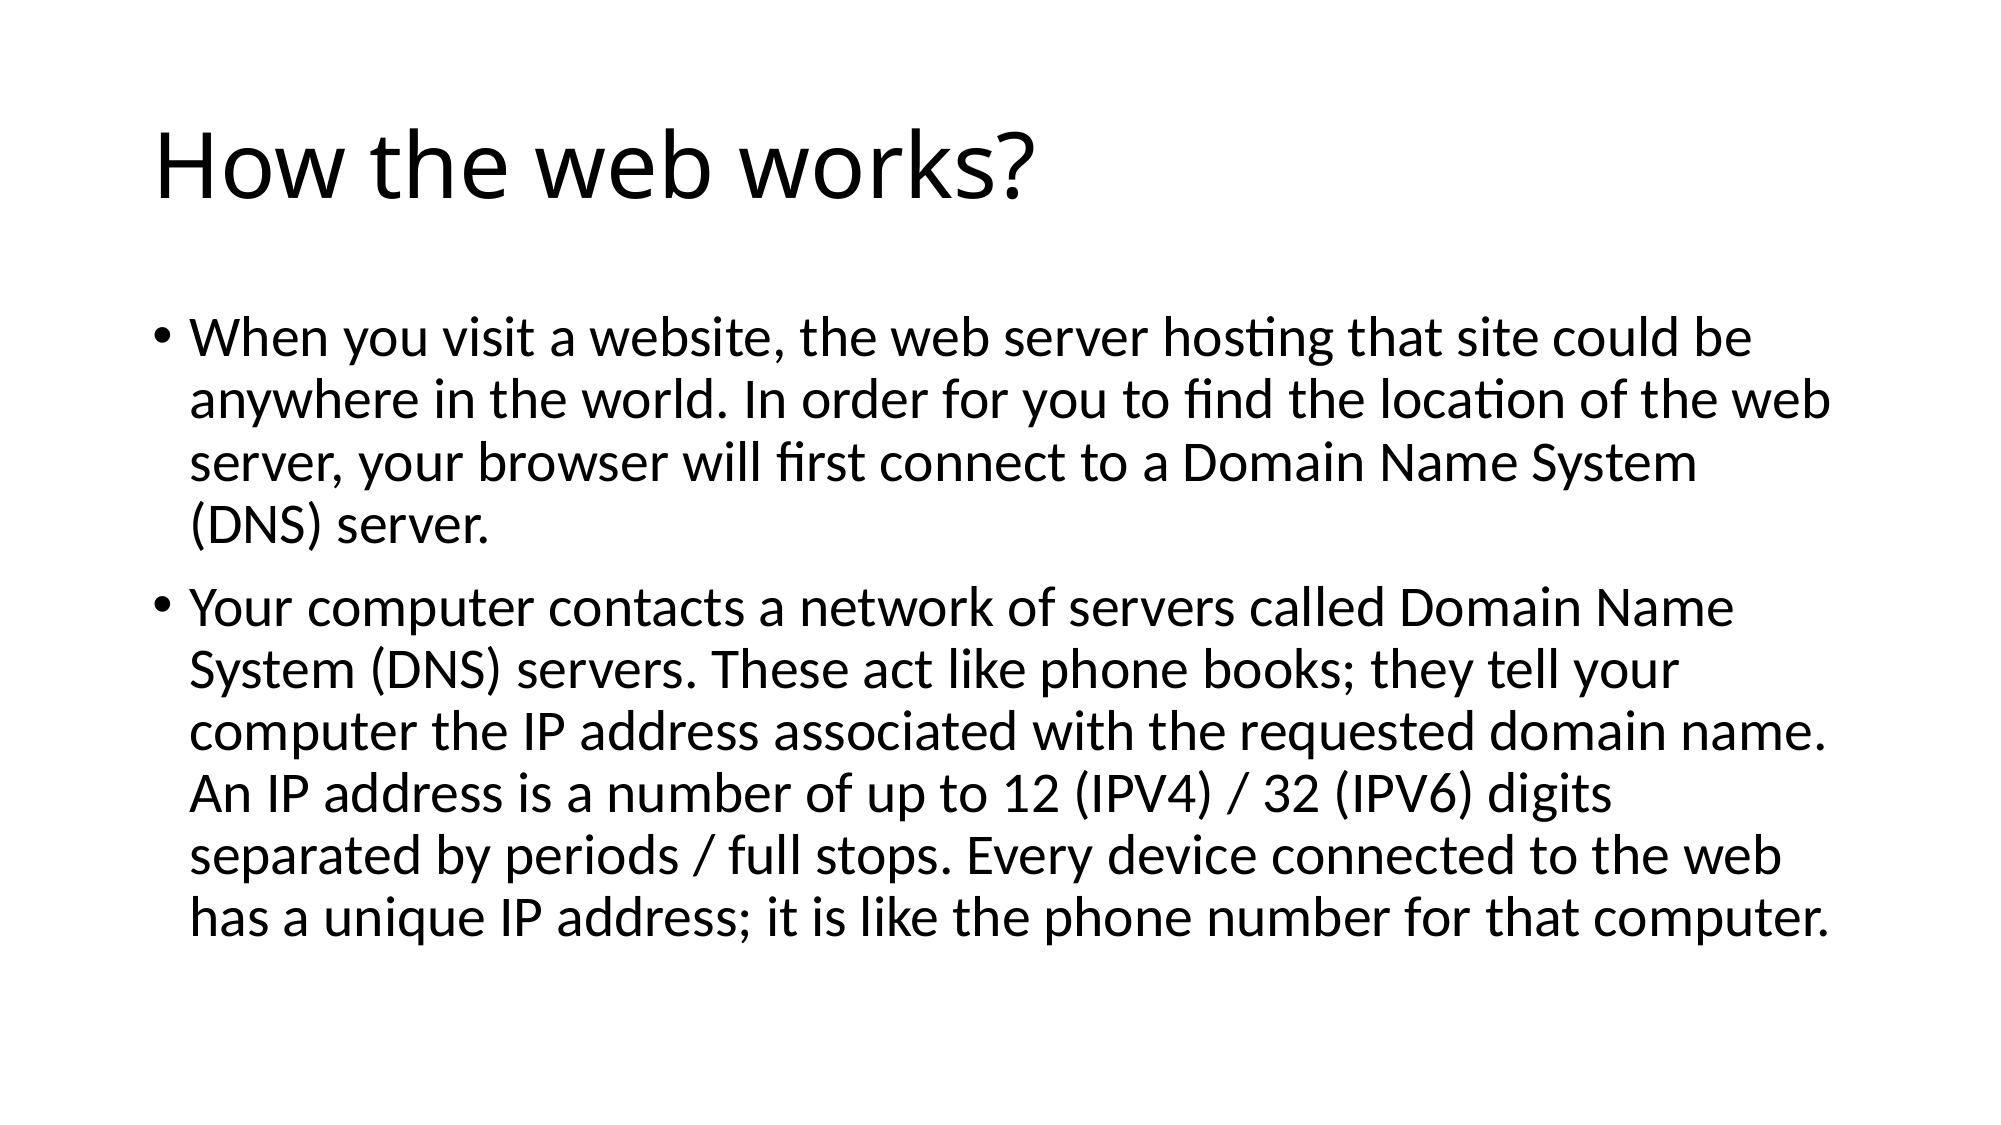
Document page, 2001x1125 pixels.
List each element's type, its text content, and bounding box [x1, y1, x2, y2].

list When you visit a website, the web server hosting that site could be anywhere in the world. In order for you to find the location of the web server, your browser will first connect to a Domain Name System (DNS) server. Your computer contacts a network of servers called Domain Name System (DNS) servers. These act like phone books; they tell your computer the IP address associated with the requested domain name. An IP address is a number of up to 12 (IPV4) / 32 (IPV6) digits separated by periods / full stops. Every device connected to the web has a unique IP address; it is like the phone number for that computer. [137, 299, 1863, 1014]
title How the web works? [137, 59, 1863, 278]
